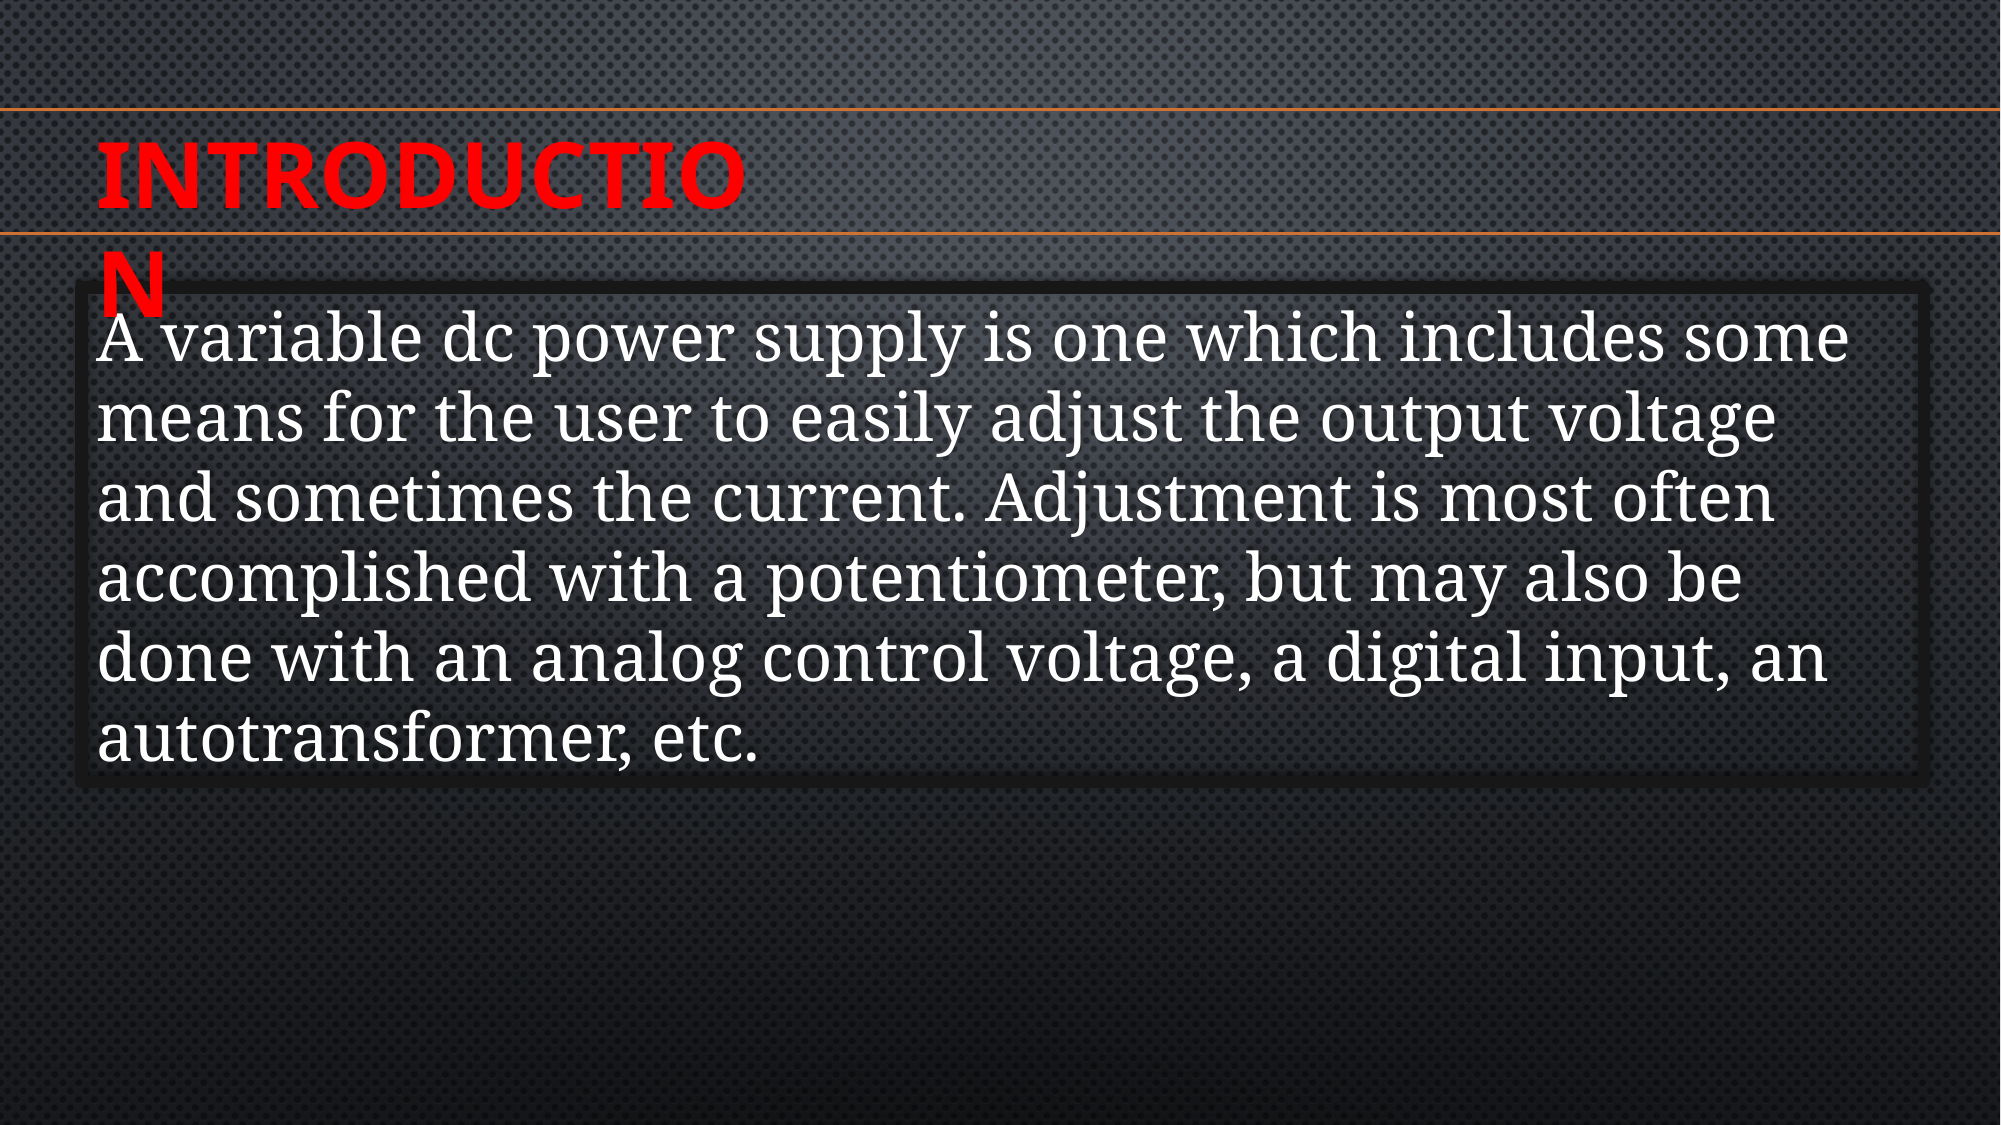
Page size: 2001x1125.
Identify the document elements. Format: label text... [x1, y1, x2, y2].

text_box A variable dc power supply is one which includes some means for the user to easily adjust the output voltage and sometimes the current. Adjustment is most often accomplished with a potentiometer, but may also be done with an analog control voltage, a digital input, an autotransformer, etc. [81, 287, 1925, 783]
text_box INTRODUCTION [81, 111, 834, 232]
text_box INTRODUCTION [81, 235, 834, 344]
